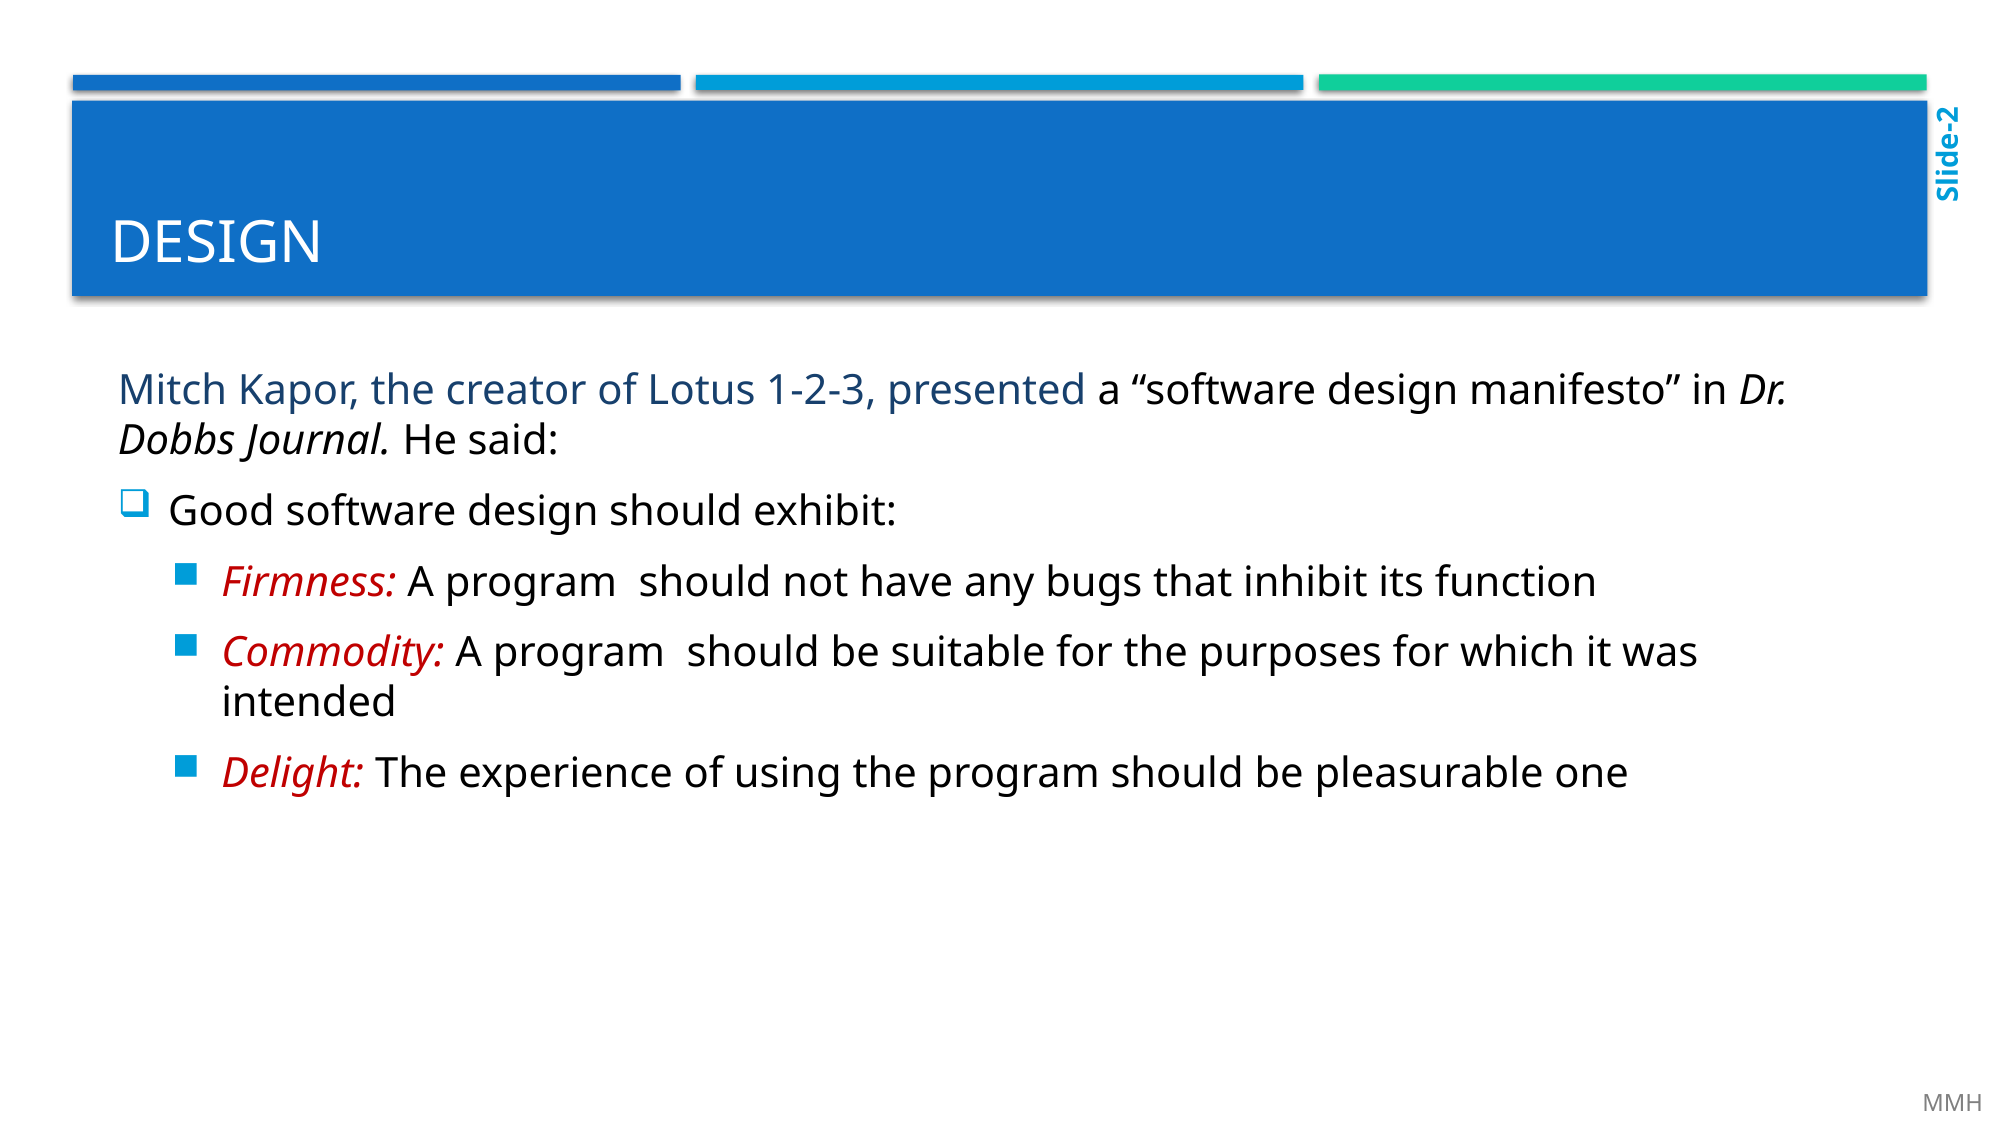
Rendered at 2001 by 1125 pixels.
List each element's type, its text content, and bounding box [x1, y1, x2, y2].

text_box Slide-2 [1930, 99, 1968, 236]
list Mitch Kapor, the creator of Lotus 1-2-3, presented a “software design manifesto” in Dr. Dobbs Journal. He said: Good software design should exhibit: Firmness: A program should not have any bugs that inhibit its function Commodity: A program should be suitable for the purposes for which it was intended Delight: The experience of using the program should be pleasurable one [102, 331, 1854, 919]
title design [95, 115, 1905, 282]
text_box MMH [1894, 1079, 2000, 1125]
